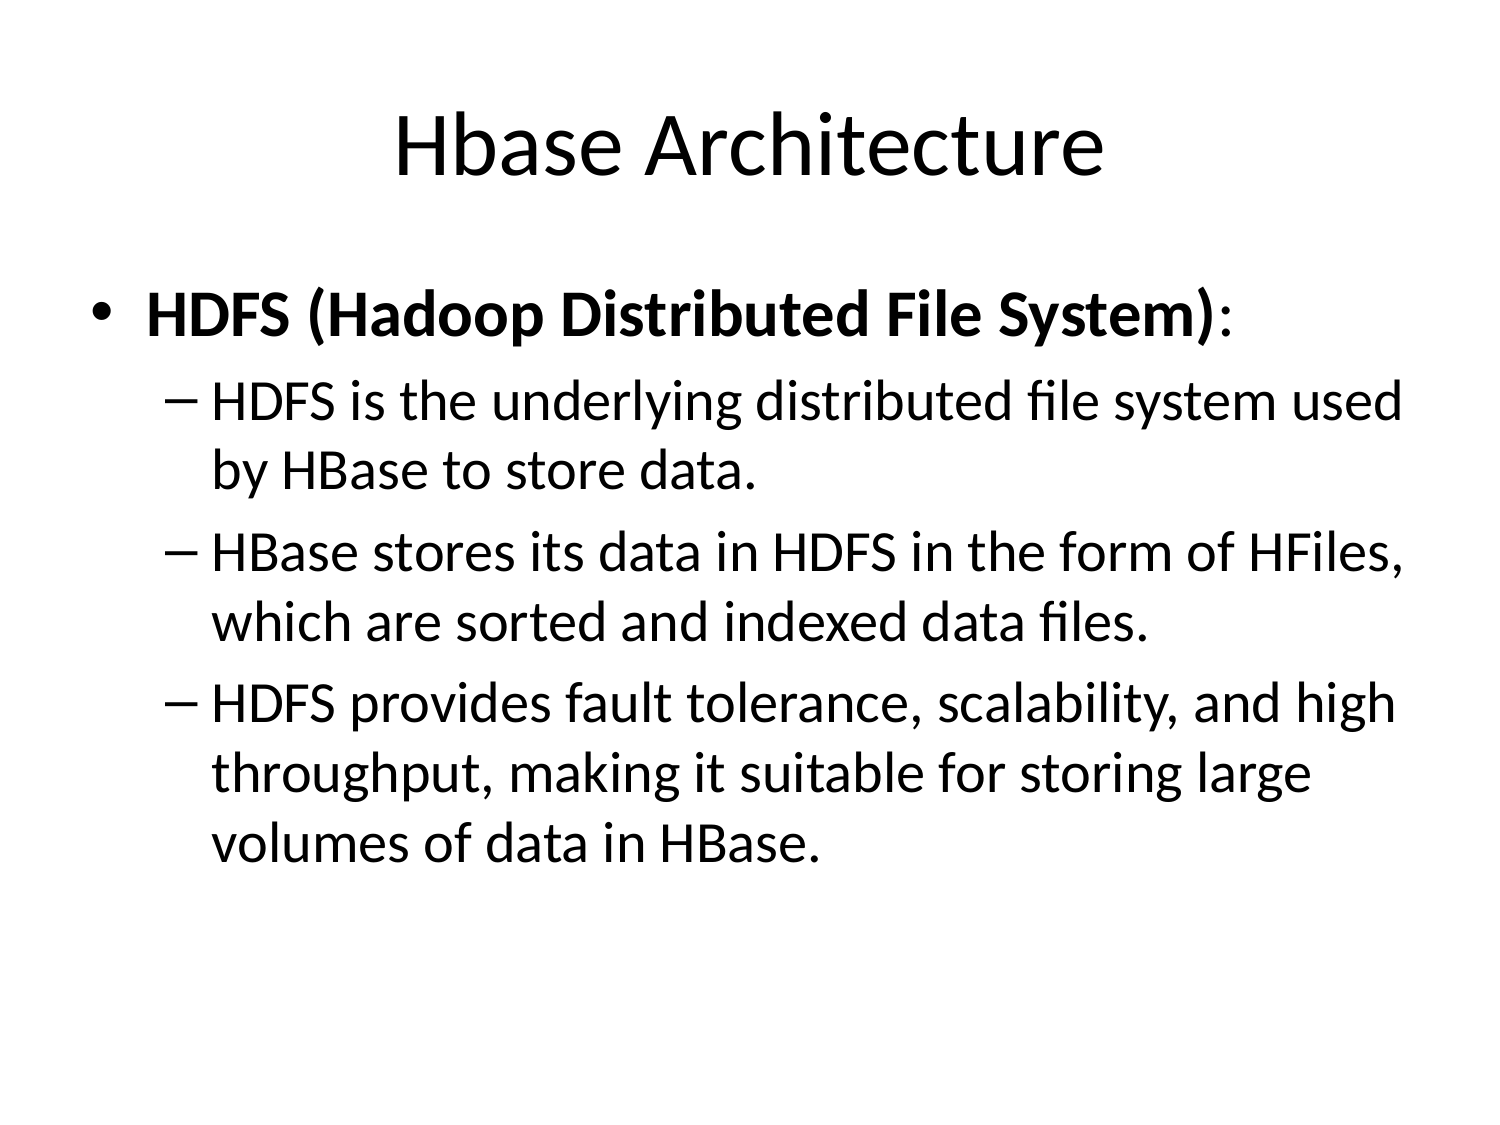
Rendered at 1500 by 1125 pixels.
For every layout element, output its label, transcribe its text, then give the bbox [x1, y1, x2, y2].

list HDFS (Hadoop Distributed File System): HDFS is the underlying distributed file system used by HBase to store data. HBase stores its data in HDFS in the form of HFiles, which are sorted and indexed data files. HDFS provides fault tolerance, scalability, and high throughput, making it suitable for storing large volumes of data in HBase. [75, 262, 1425, 1005]
title Hbase Architecture [75, 45, 1425, 233]
